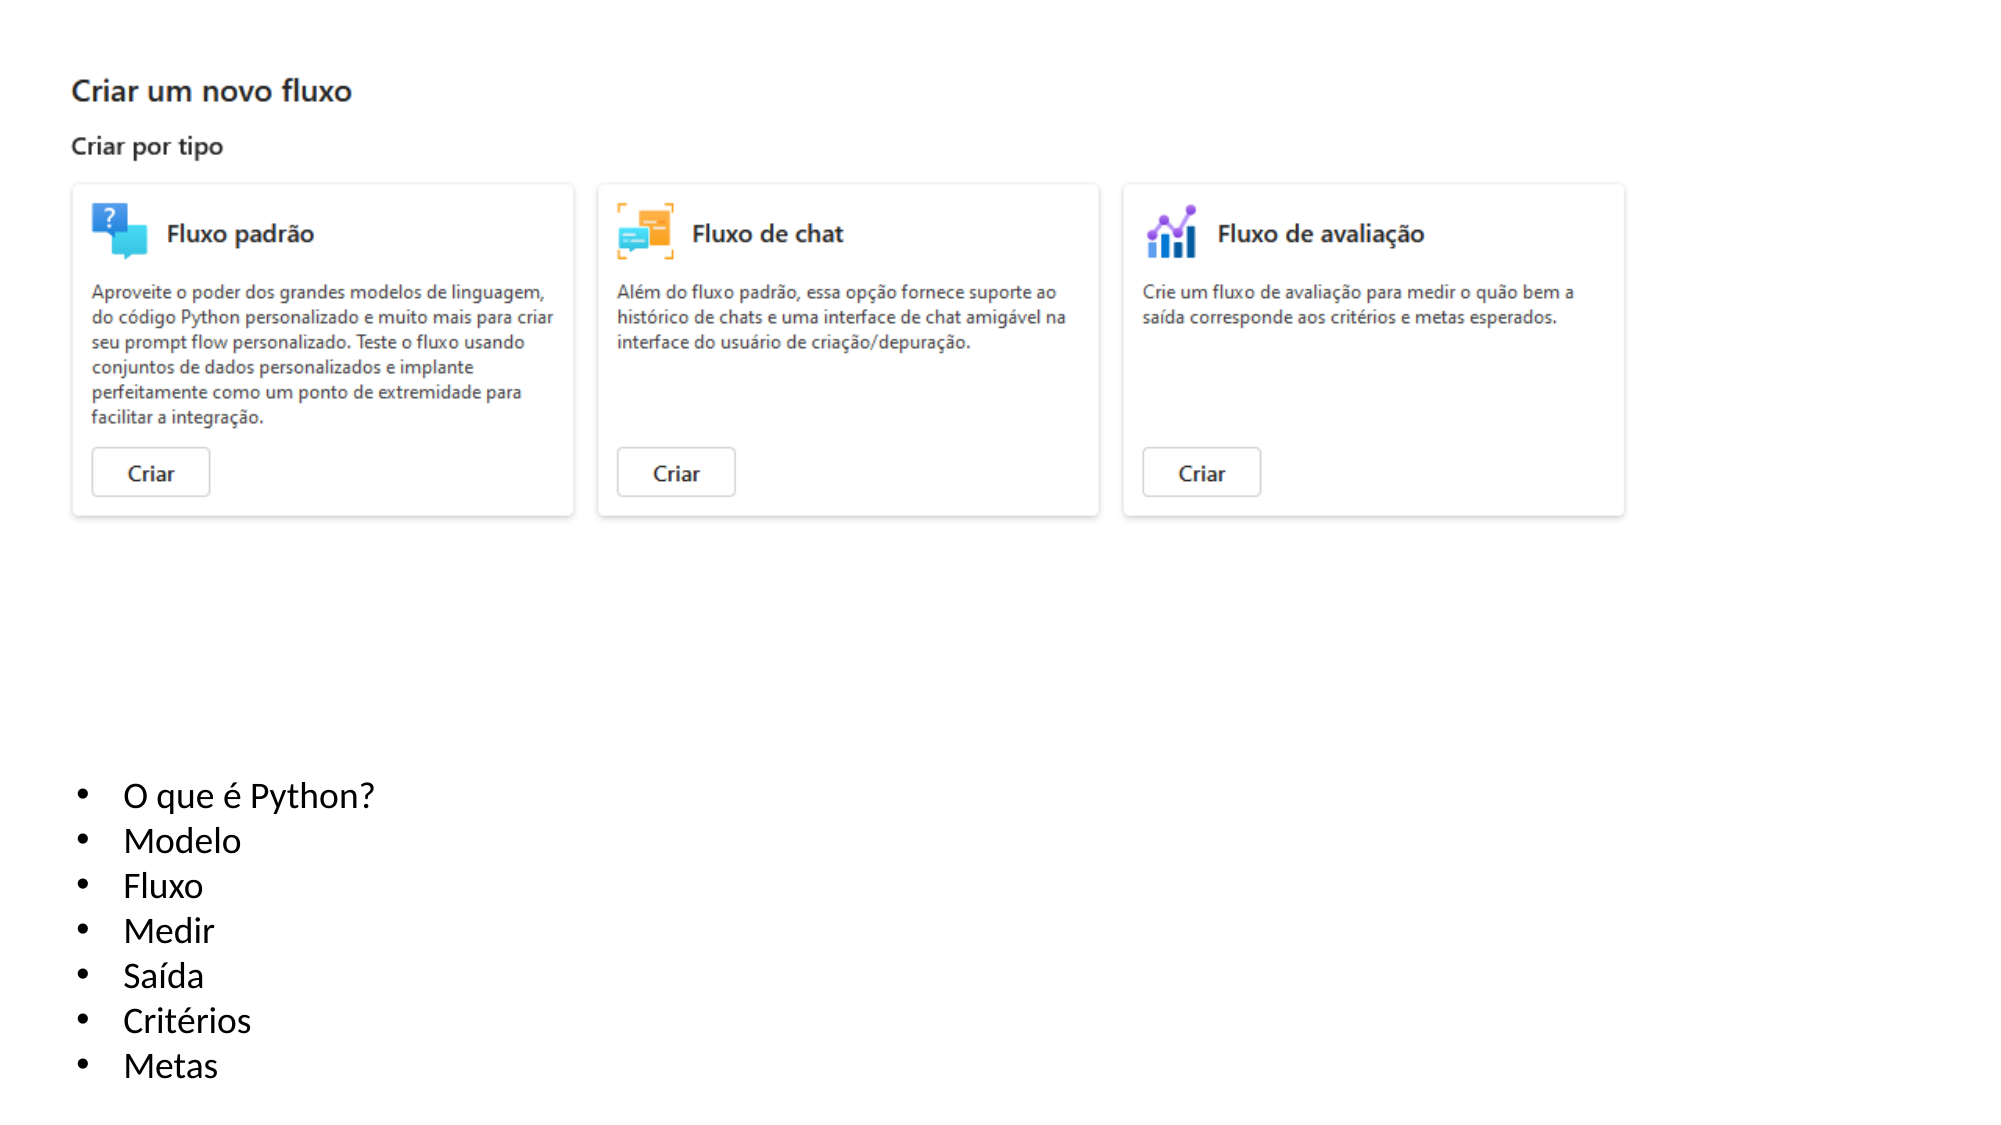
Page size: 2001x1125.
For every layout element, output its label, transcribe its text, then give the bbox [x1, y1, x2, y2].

text_box O que é Python? Modelo Fluxo Medir Saída Critérios Metas [61, 763, 392, 1094]
picture [59, 58, 1676, 541]
